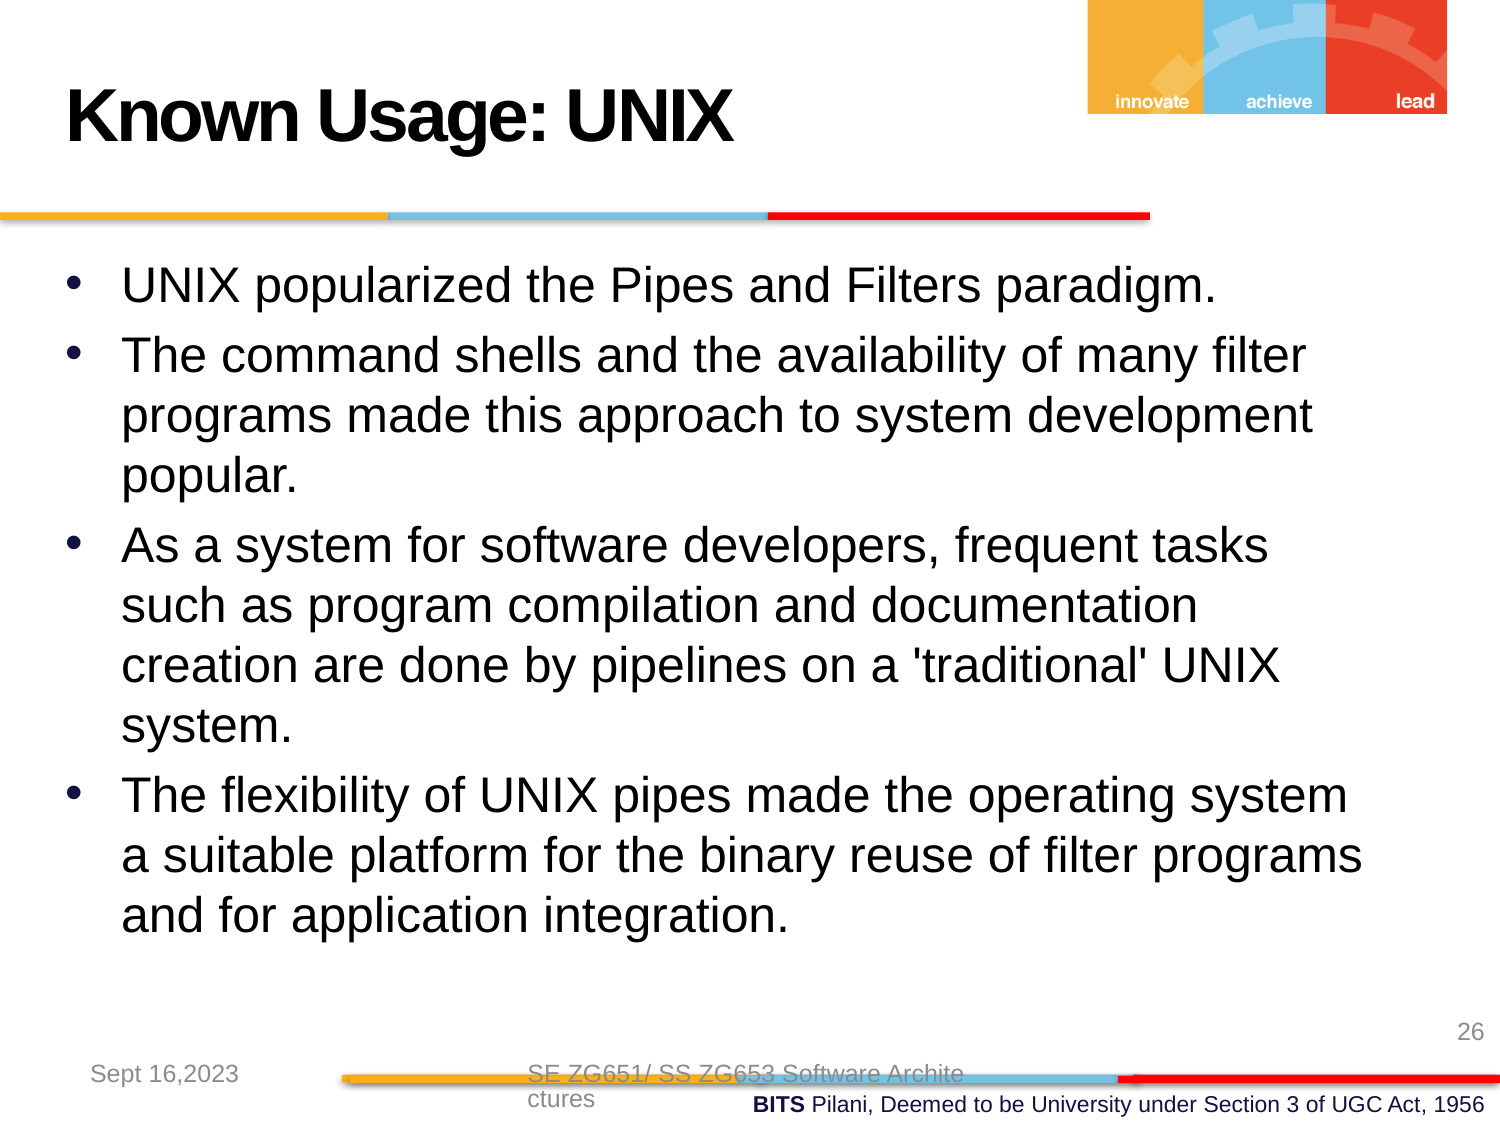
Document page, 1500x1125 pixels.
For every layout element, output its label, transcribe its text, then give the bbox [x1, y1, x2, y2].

slide_number 26 [1149, 1000, 1500, 1061]
list UNIX popularized the Pipes and Filters paradigm. The command shells and the availability of many filter programs made this approach to system development popular. As a system for software developers, frequent tasks such as program compilation and documentation creation are done by pipelines on a 'traditional' UNIX system. The flexibility of UNIX pipes made the operating system a suitable platform for the binary reuse of filter programs and for application integration. [50, 245, 1400, 988]
picture [1087, 0, 1448, 114]
list Known Usage: UNIX [50, 24, 1088, 213]
footer SE ZG651/ SS ZG653 Software Architectures [512, 1042, 988, 1103]
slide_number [75, 1042, 425, 1103]
